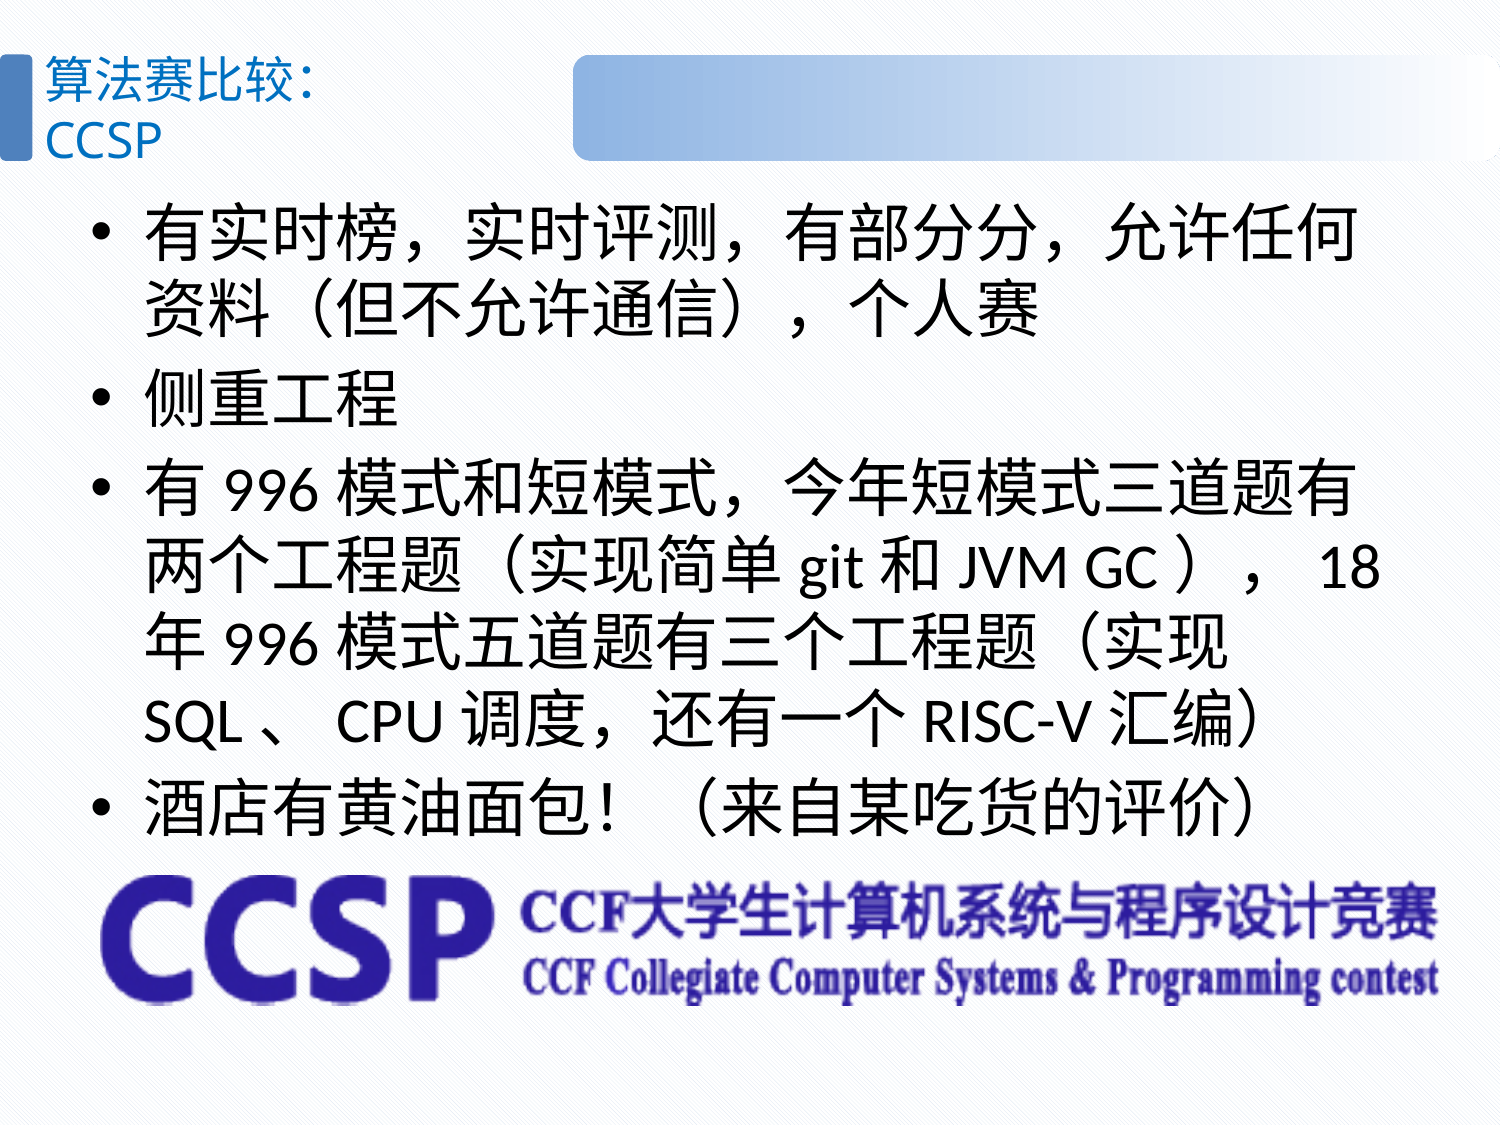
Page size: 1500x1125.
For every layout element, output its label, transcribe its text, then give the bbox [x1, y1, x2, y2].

title 算法赛比较： CCSP [29, 56, 573, 161]
list 有实时榜，实时评测，有部分分，允许任何资料（但不允许通信），个人赛 侧重工程 有996模式和短模式，今年短模式三道题有两个工程题（实现简单git和JVM GC），18年996模式五道题有三个工程题（实现SQL、CPU调度，还有一个RISC-V汇编） 酒店有黄油面包！（来自某吃货的评价） [75, 184, 1425, 858]
picture [100, 875, 1444, 1006]
